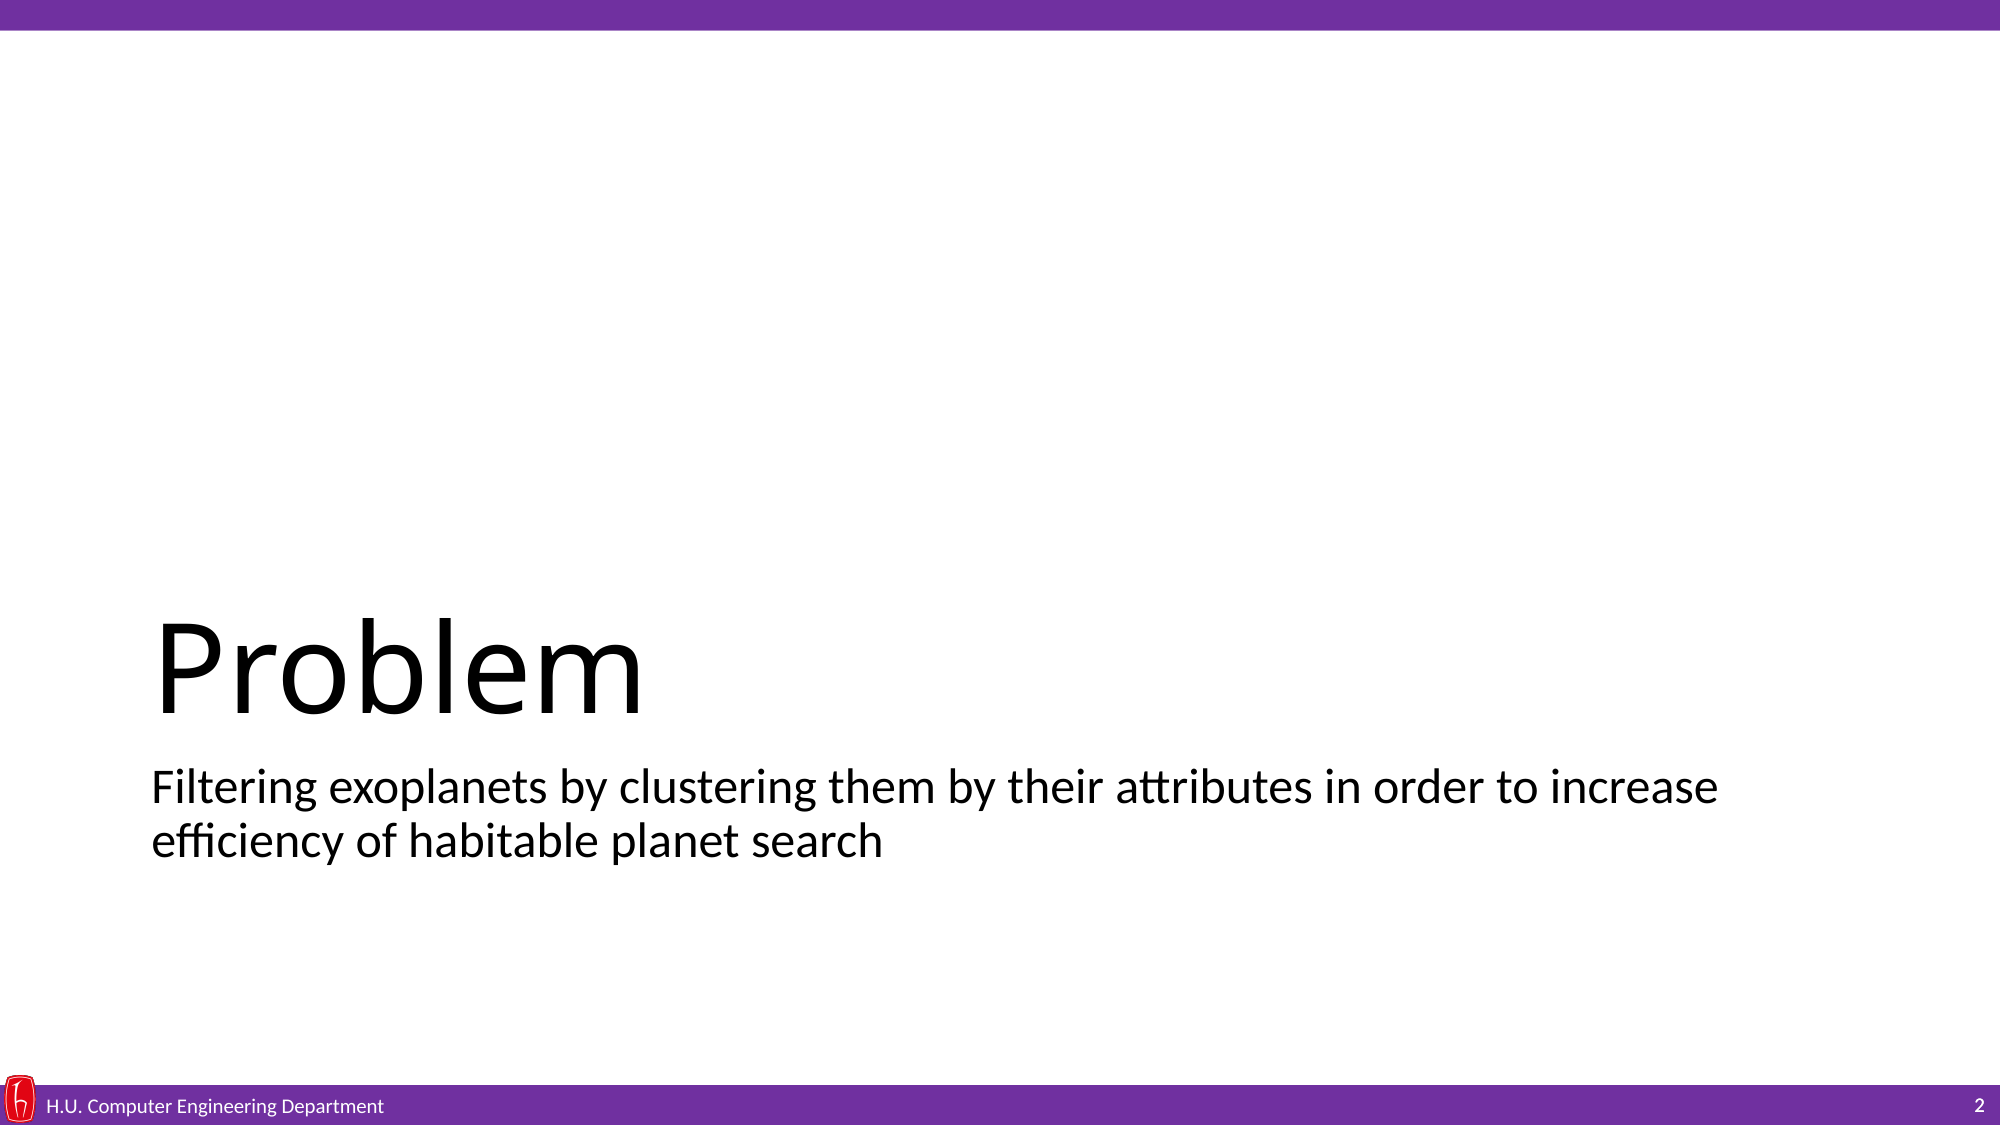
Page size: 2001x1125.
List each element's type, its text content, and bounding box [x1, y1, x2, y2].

picture [4, 1075, 36, 1123]
slide_number 2 [1839, 1084, 2000, 1124]
title Problem [136, 280, 1862, 749]
list Filtering exoplanets by clustering them by their attributes in order to increase efficiency of habitable planet search [136, 752, 1862, 999]
